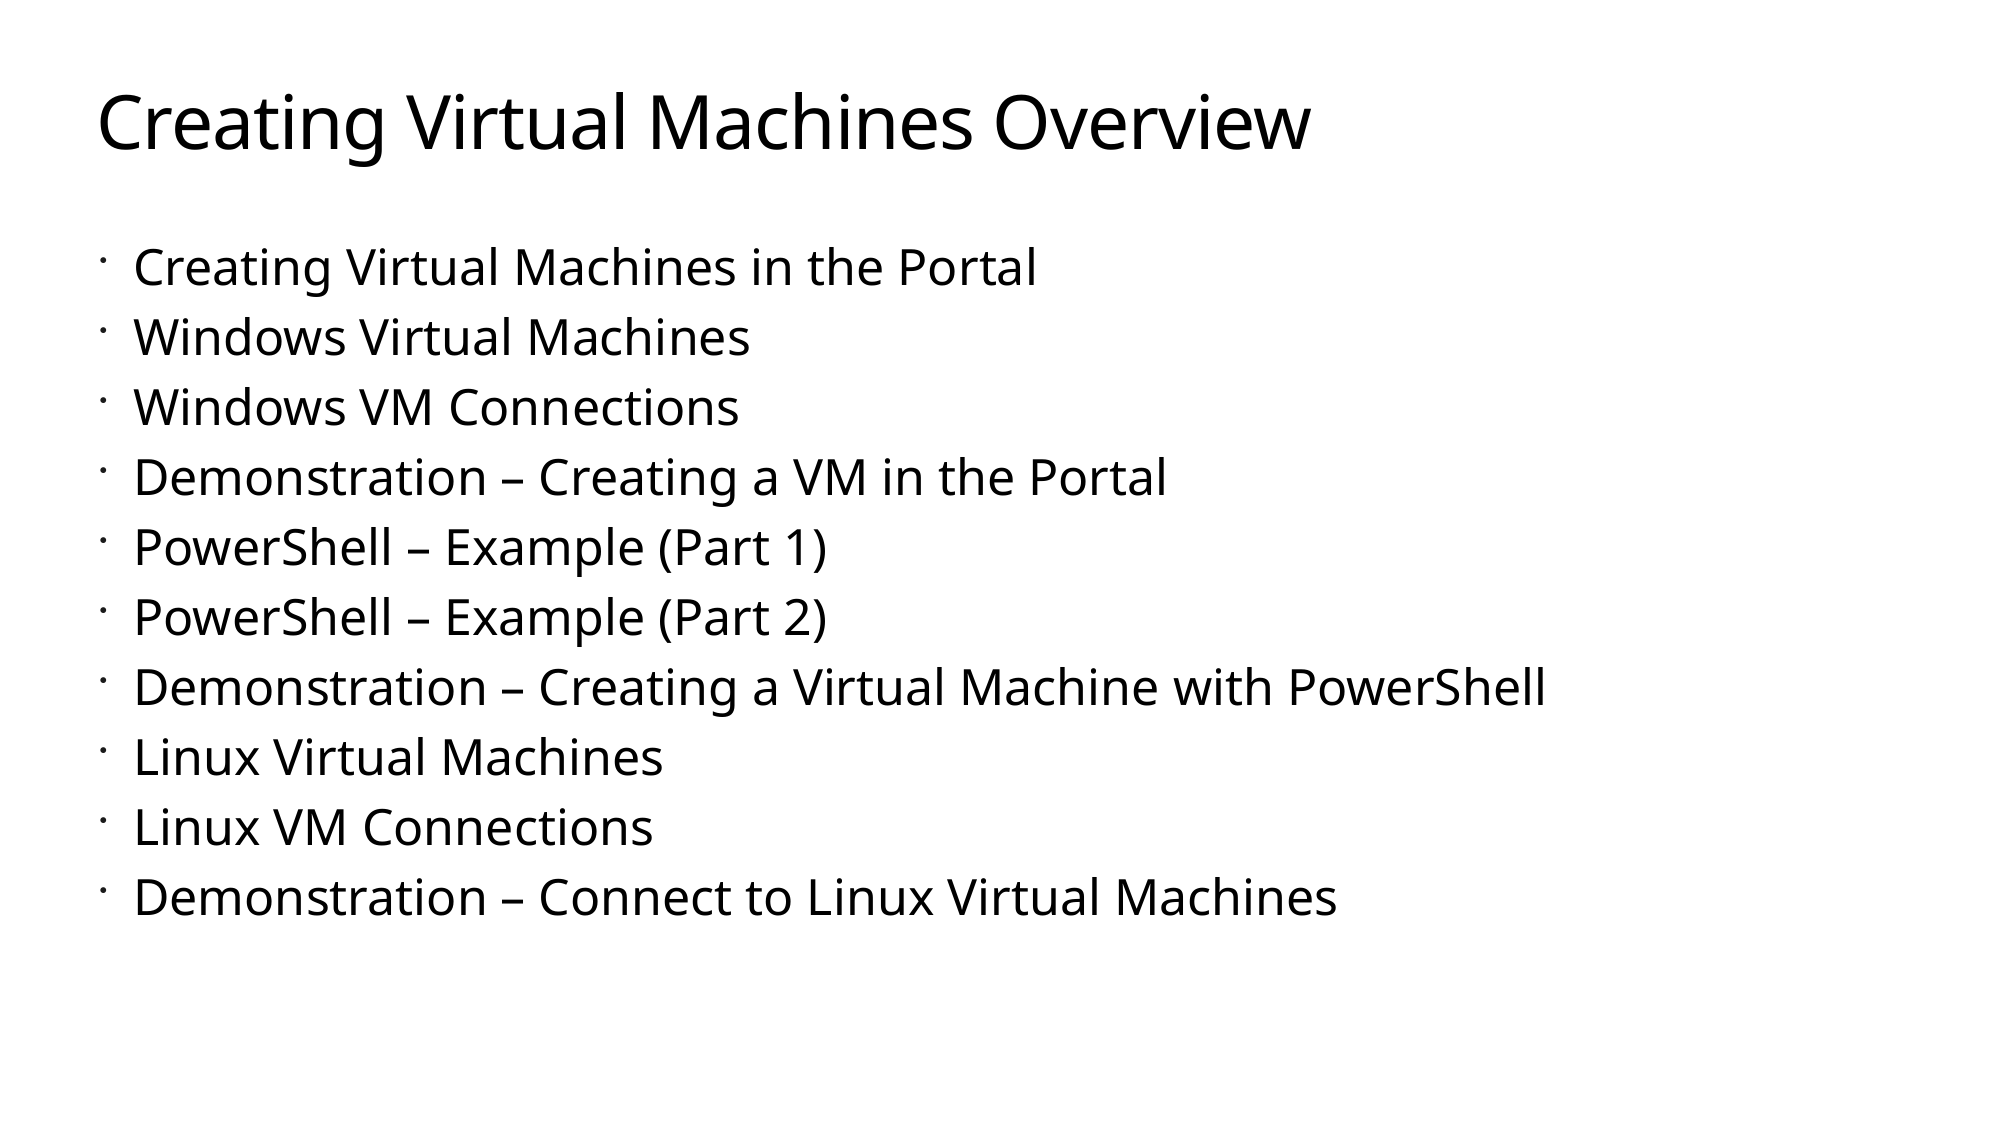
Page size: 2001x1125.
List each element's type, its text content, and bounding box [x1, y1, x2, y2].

list Creating Virtual Machines in the Portal Windows Virtual Machines Windows VM Connections Demonstration – Creating a VM in the Portal PowerShell – Example (Part 1) PowerShell – Example (Part 2) Demonstration – Creating a Virtual Machine with PowerShell Linux Virtual Machines Linux VM Connections Demonstration – Connect to Linux Virtual Machines [95, 235, 1904, 951]
title Creating Virtual Machines Overview [96, 75, 1904, 166]
